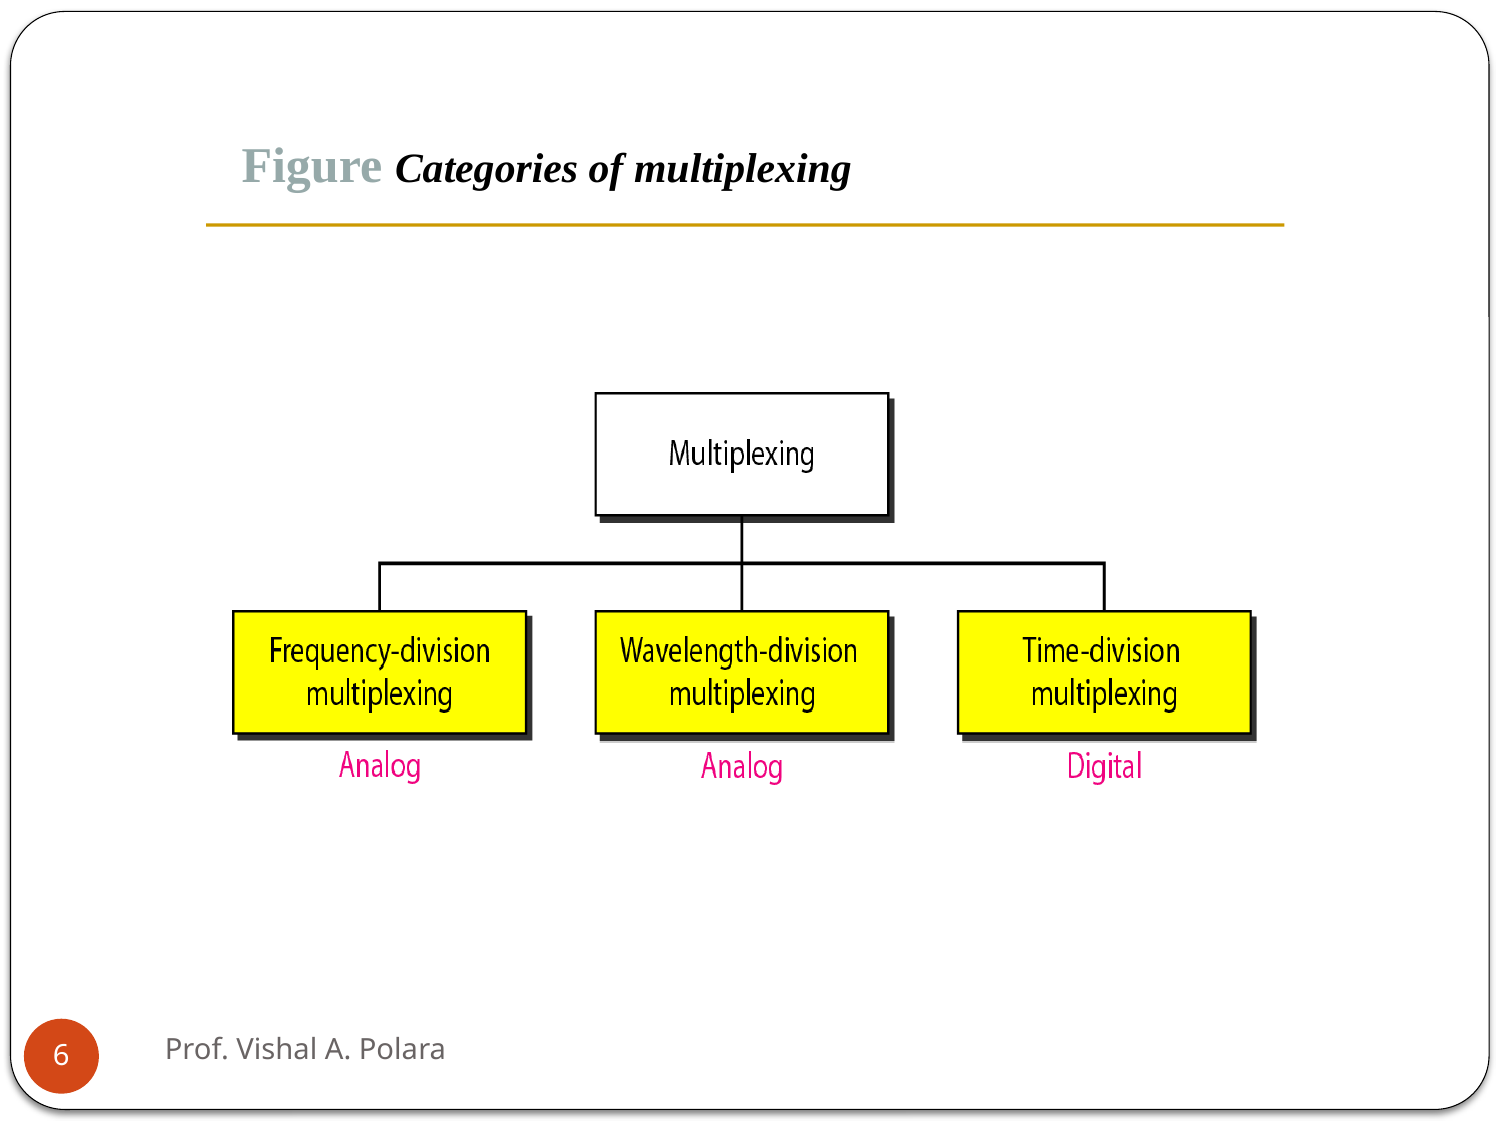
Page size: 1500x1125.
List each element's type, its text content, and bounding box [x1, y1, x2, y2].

text_box Figure Categories of multiplexing [226, 124, 868, 200]
picture [232, 391, 1257, 788]
footer Prof. Vishal A. Polara [150, 1012, 800, 1088]
slide_number 6 [23, 1018, 99, 1094]
